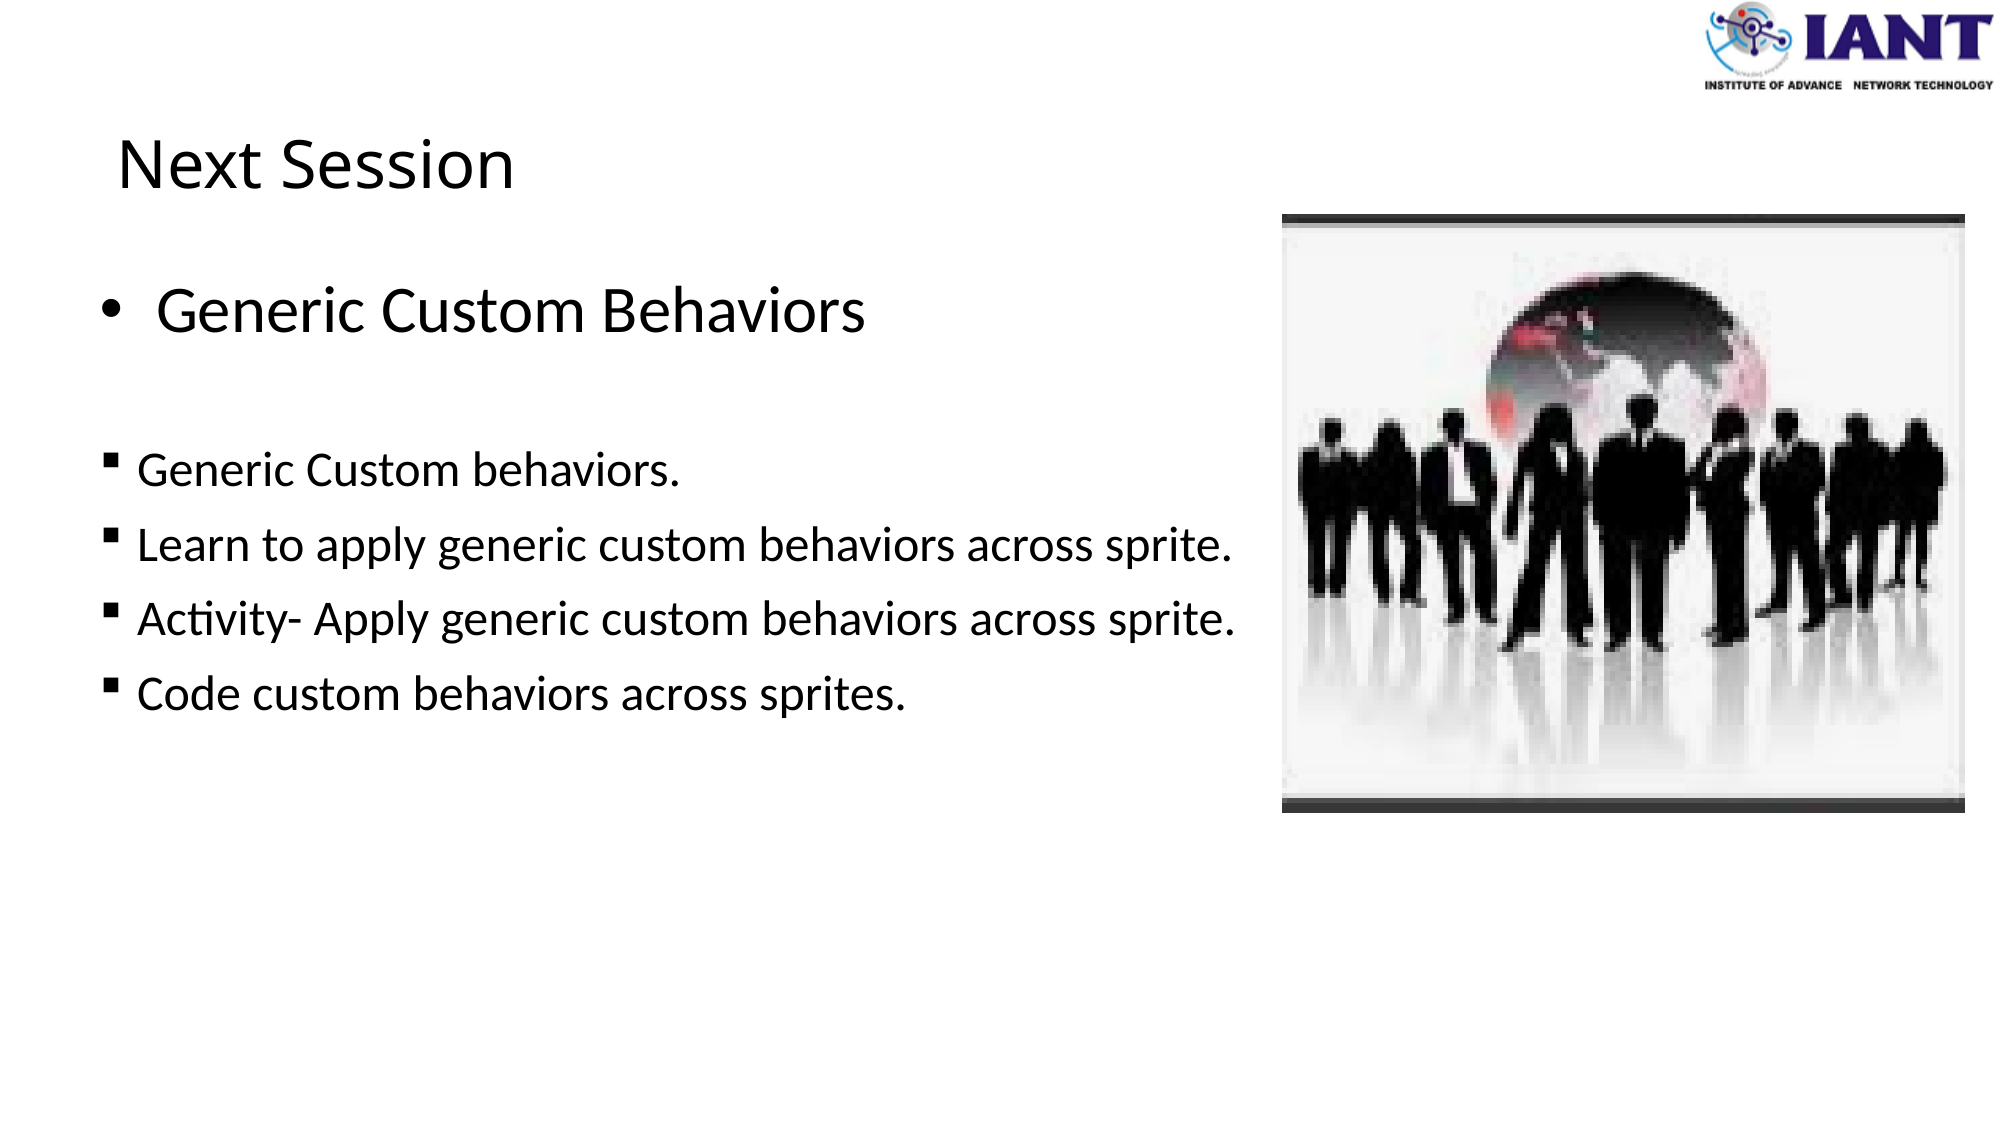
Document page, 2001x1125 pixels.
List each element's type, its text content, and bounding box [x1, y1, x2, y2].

picture [1701, 0, 2000, 96]
list Generic Custom Behaviors Generic Custom behaviors. Learn to apply generic custom behaviors across sprite. Activity- Apply generic custom behaviors across sprite. Code custom behaviors across sprites. [84, 267, 1283, 962]
title Next Session [101, 118, 590, 215]
picture [1282, 214, 1965, 813]
